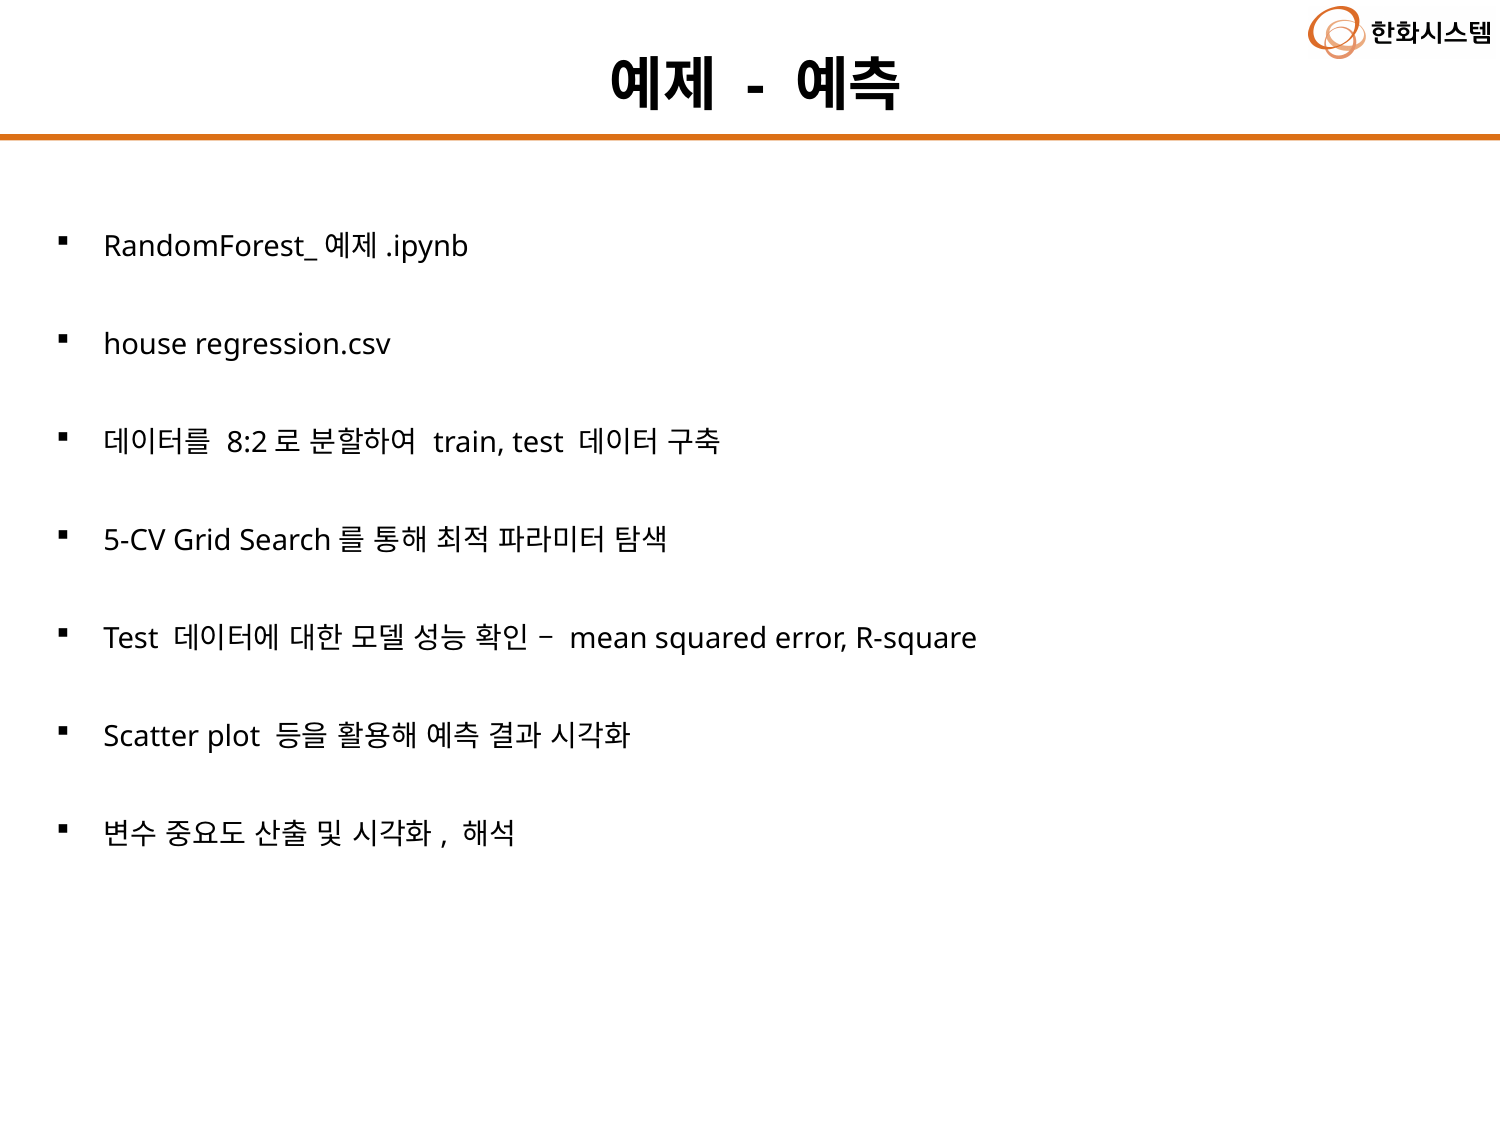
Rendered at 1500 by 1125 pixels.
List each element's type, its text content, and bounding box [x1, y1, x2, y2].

text_box RandomForest_예제.ipynb house regression.csv 데이터를 8:2로 분할하여 train, test 데이터 구축 5-CV Grid Search를 통해 최적 파라미터 탐색 Test 데이터에 대한 모델 성능 확인 – mean squared error, R-square Scatter plot 등을 활용해 예측 결과 시각화 변수 중요도 산출 및 시각화, 해석 [41, 181, 1484, 858]
text_box 예제 - 예측 [64, 39, 1447, 125]
picture [1308, 6, 1496, 59]
